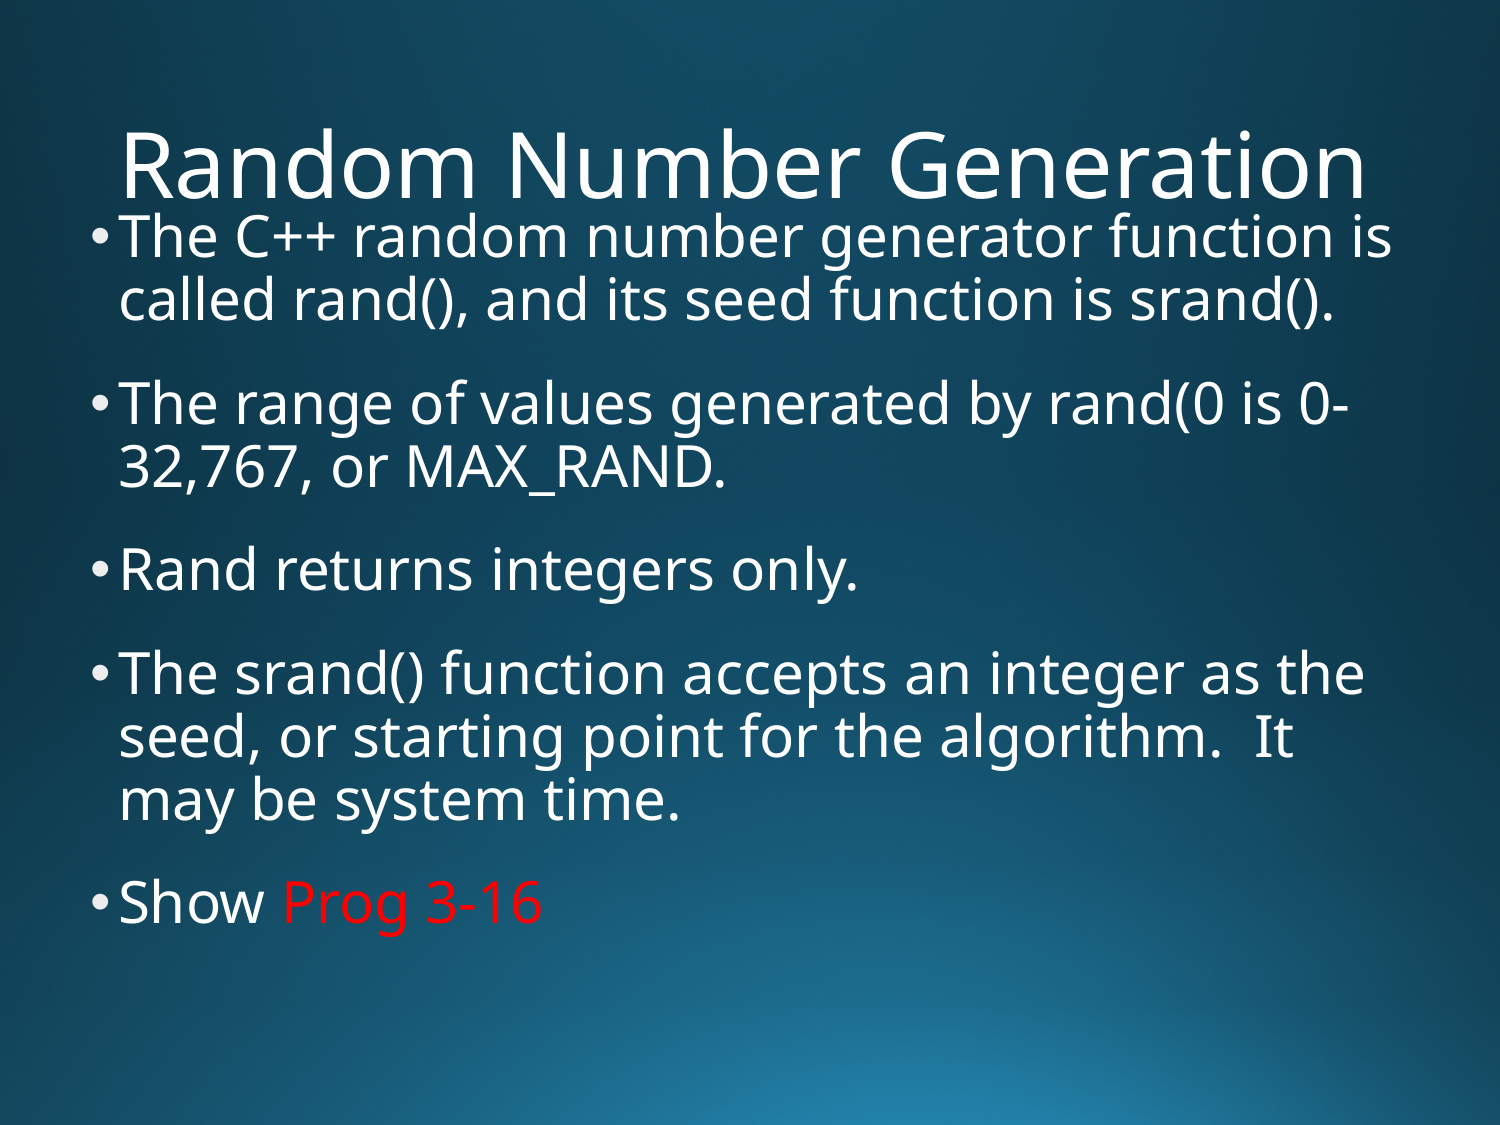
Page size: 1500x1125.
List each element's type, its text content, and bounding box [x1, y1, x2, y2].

list The C++ random number generator function is called rand(), and its seed function is srand(). The range of values generated by rand(0 is 0-32,767, or MAX_RAND. Rand returns integers only. The srand() function accepts an integer as the seed, or starting point for the algorithm. It may be system time. Show Prog 3-16 [75, 200, 1425, 1000]
title Random Number Generation [103, 59, 1397, 200]
picture [0, 0, 1500, 1125]
